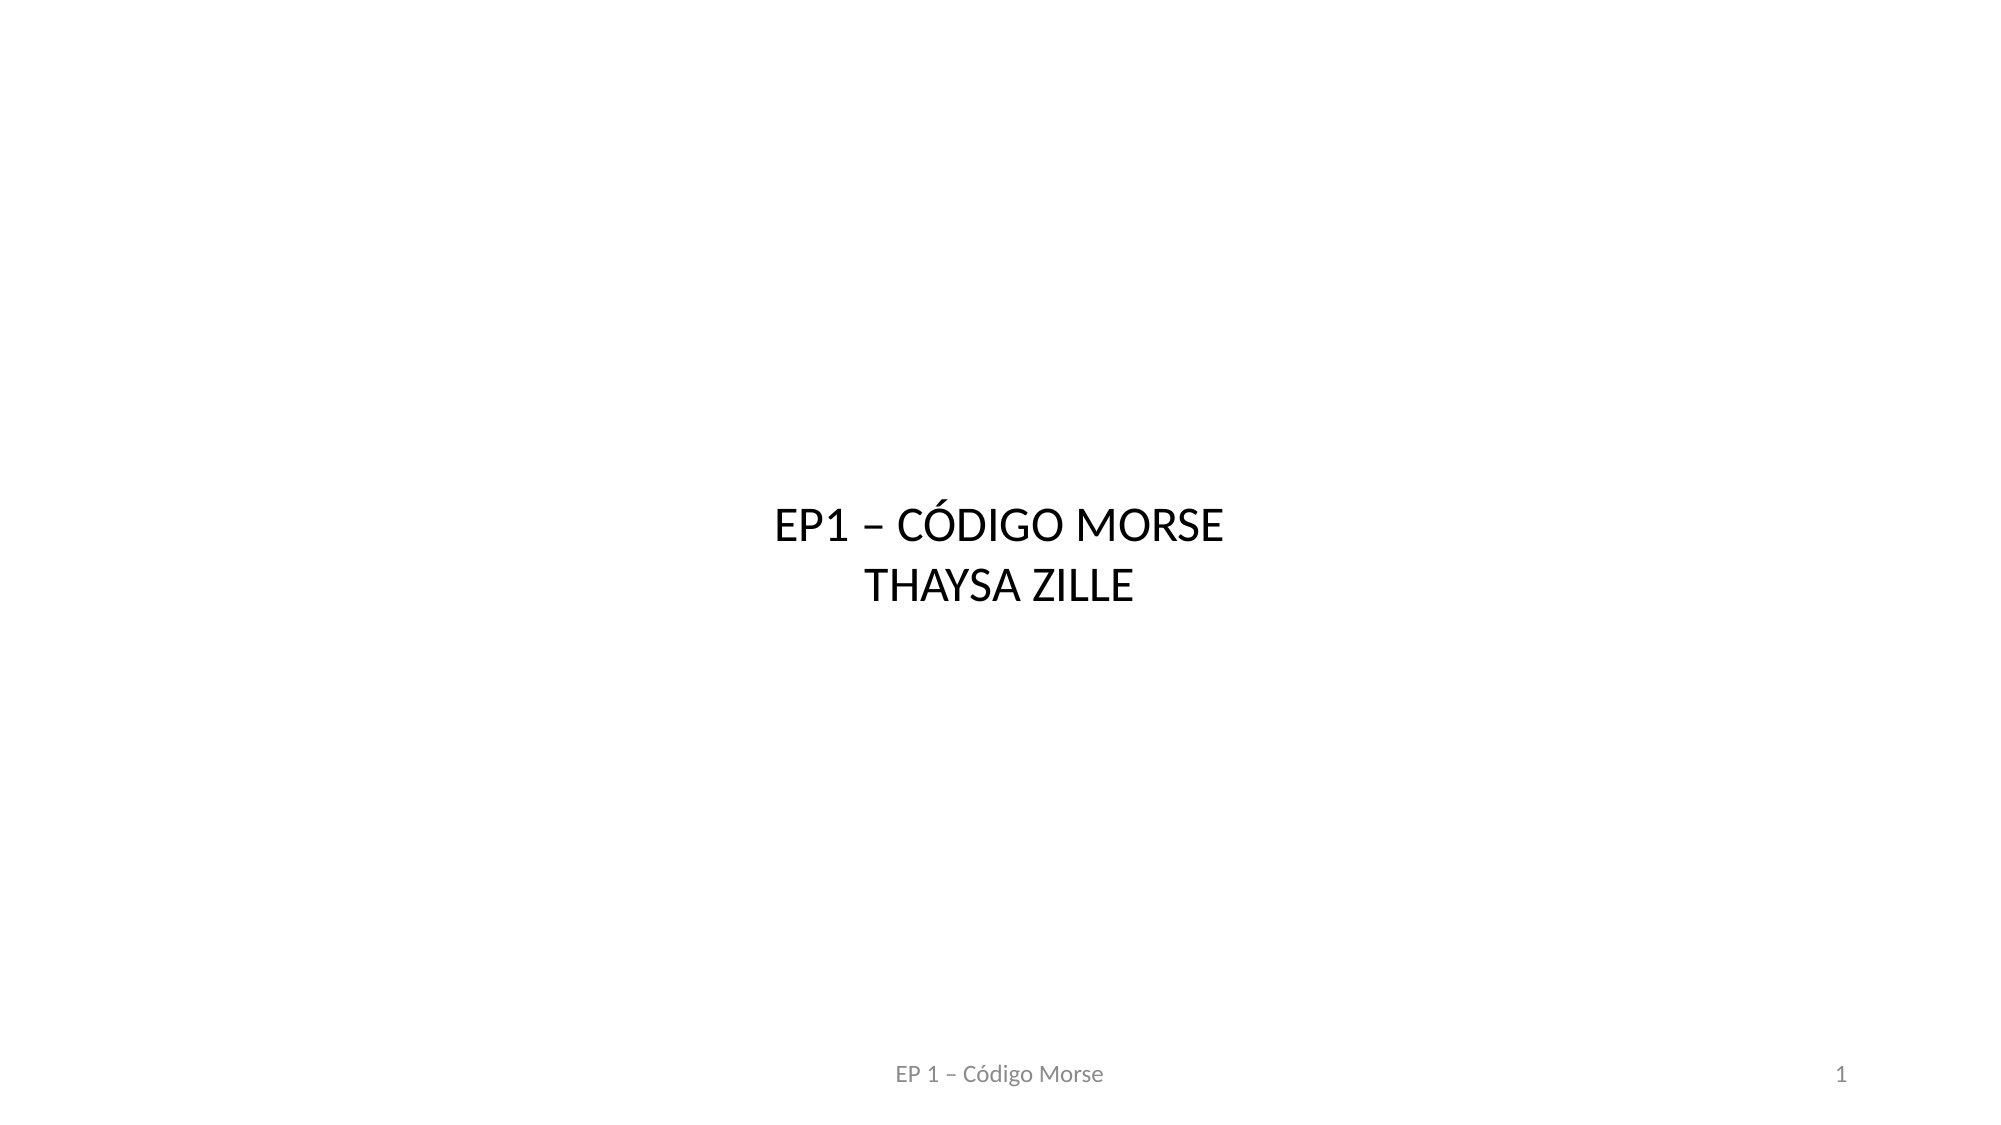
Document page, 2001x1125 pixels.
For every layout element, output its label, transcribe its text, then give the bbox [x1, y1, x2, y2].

slide_number 1 [1412, 1042, 1863, 1103]
footer EP 1 – Código Morse [662, 1042, 1338, 1103]
text_box EP1 – CÓDIGO MORSE THAYSA ZILLE [759, 484, 1241, 619]
